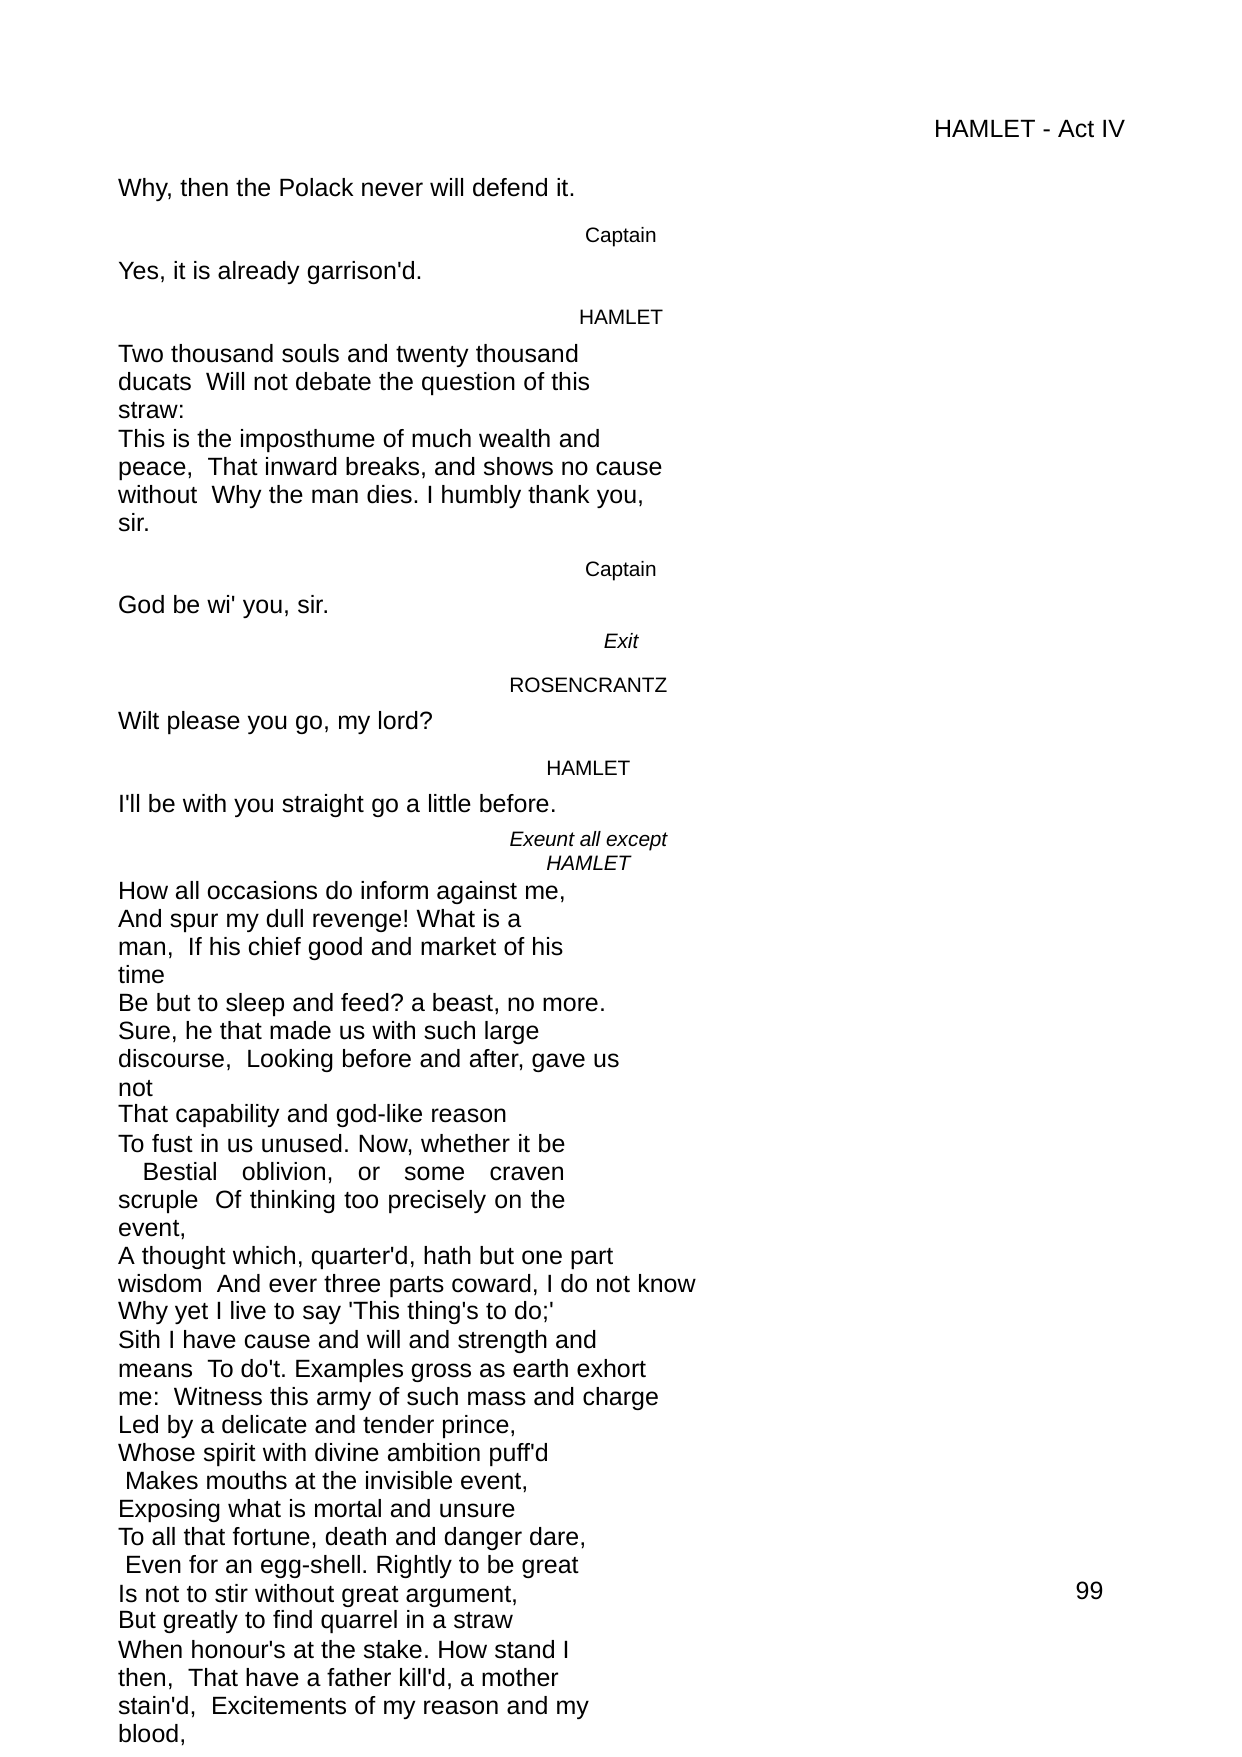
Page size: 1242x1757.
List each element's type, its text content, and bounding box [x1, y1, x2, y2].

text_box Why, then the Polack never will defend it. Captain Yes, it is already garrison'd. HAMLET Two thousand souls and twenty thousand ducats Will not debate the question of this straw: This is the imposthume of much wealth and peace, That inward breaks, and shows no cause without Why the man dies. I humbly thank you, sir. Captain God be wi' you, sir. Exit ROSENCRANTZ Wilt please you go, my lord? HAMLET I'll be with you straight go a little before. Exeunt all except HAMLET How all occasions do inform against me, And spur my dull revenge! What is a man, If his chief good and market of his time Be but to sleep and feed? a beast, no more. Sure, he that made us with such large discourse, Looking before and after, gave us not That capability and god-like reason To fust in us unused. Now, whether it be Bestial oblivion, or some craven scruple Of thinking too precisely on the event, A thought which, quarter'd, hath but one part wisdom And ever three parts coward, I do not know Why yet I live to say 'This thing's to do;' Sith I have cause and will and strength and means To do't. Examples gross as earth exhort me: Witness this army of such mass and charge Led by a delicate and tender prince, Whose spirit with divine ambition puff'd Makes mouths at the invisible event, Exposing what is mortal and unsure To all that fortune, death and danger dare, Even for an egg-shell. Rightly to be great Is not to stir without great argument, But greatly to find quarrel in a straw When honour's at the stake. How stand I then, That have a father kill'd, a mother stain'd, Excitements of my reason and my blood, [115, 169, 748, 1748]
text_box 100 [1069, 1574, 1126, 1605]
text_box HAMLET - Act IV [932, 110, 1127, 143]
